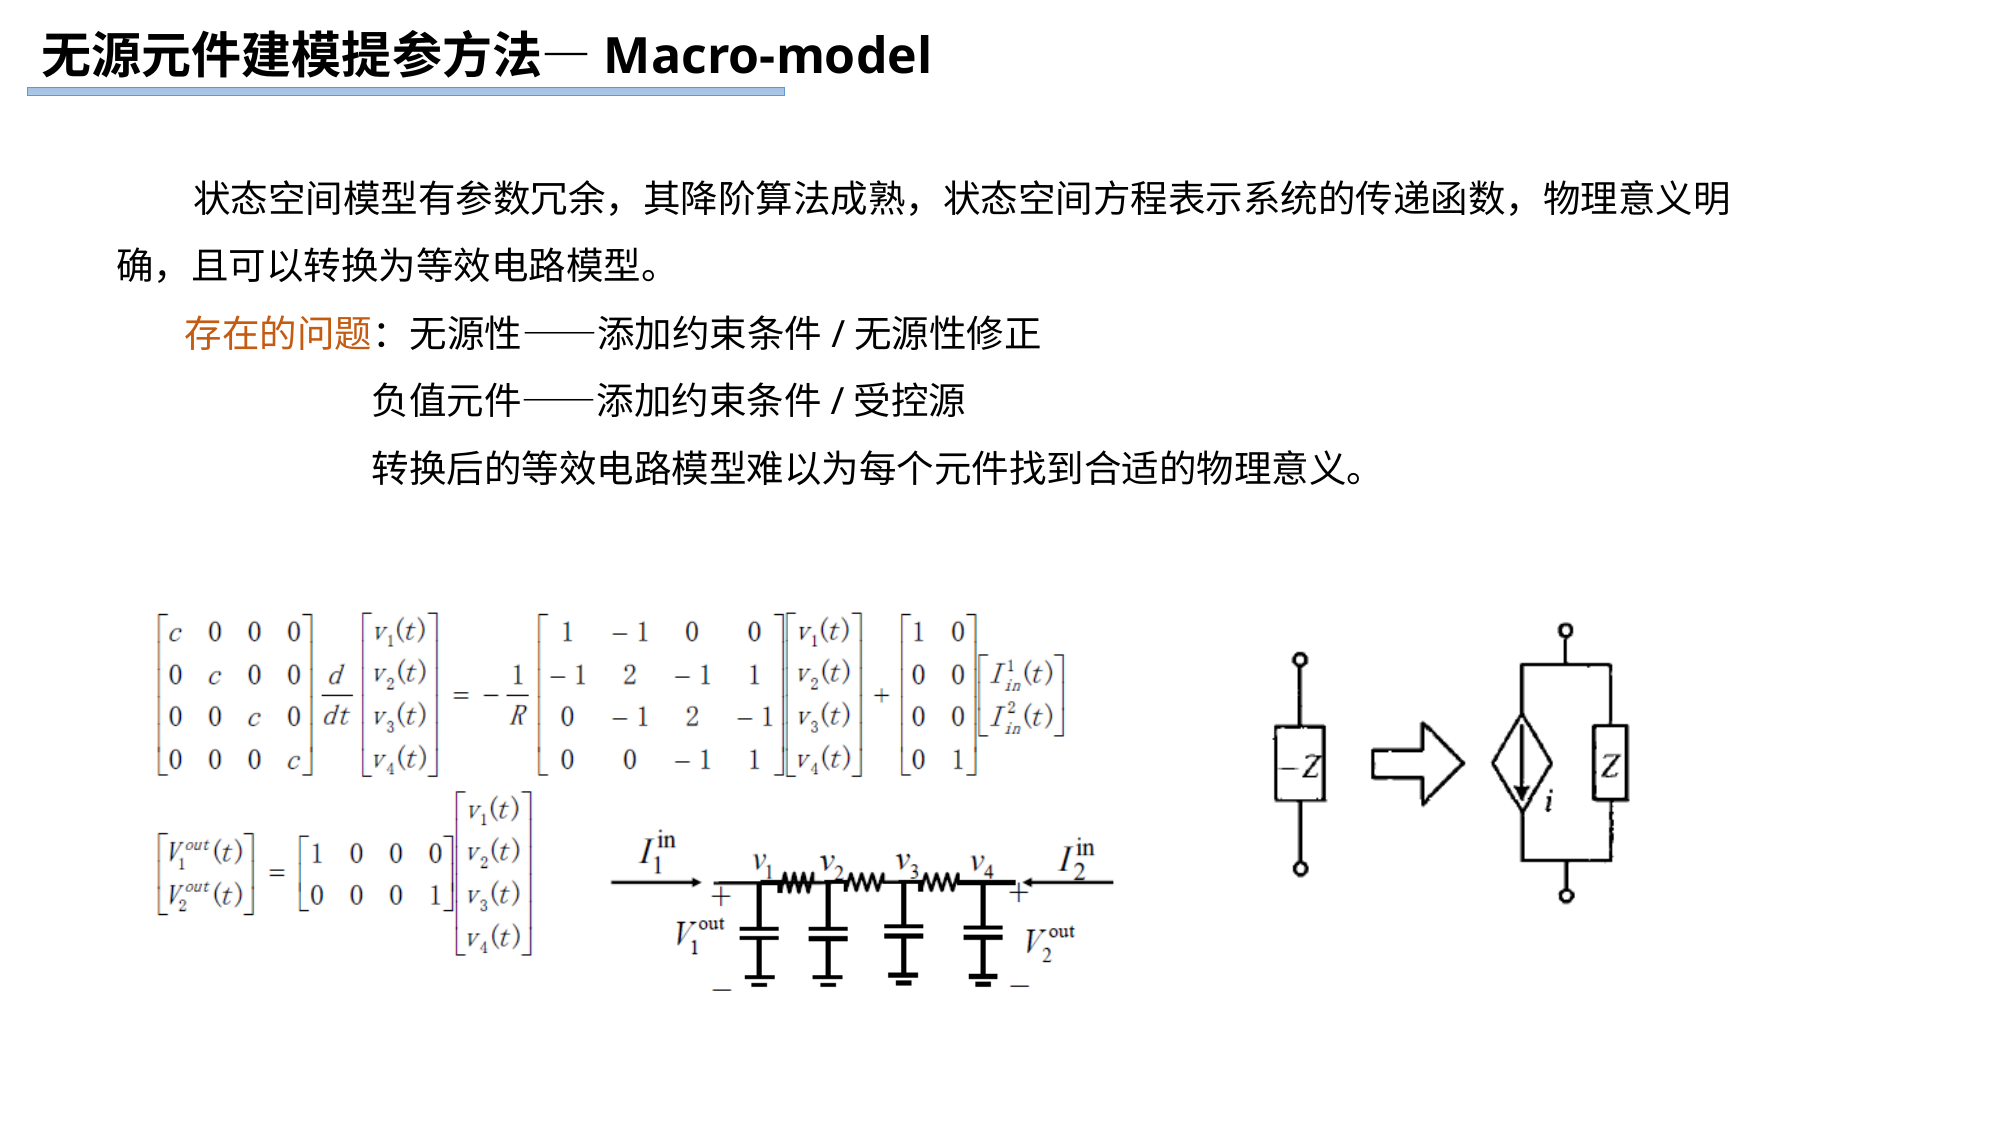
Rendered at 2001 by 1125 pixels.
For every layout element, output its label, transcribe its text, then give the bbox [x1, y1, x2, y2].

text_box 无源元件建模提参方法—Macro-model [27, 15, 1200, 91]
picture [1251, 599, 1661, 914]
text_box 状态空间模型有参数冗余，其降阶算法成熟，状态空间方程表示系统的传递函数，物理意义明确，且可以转换为等效电路模型。 存在的问题：无源性——添加约束条件/无源性修正 负值元件——添加约束条件/受控源 转换后的等效电路模型难以为每个元件找到合适的物理意义。 [101, 144, 1752, 498]
picture [150, 601, 1120, 1004]
text_box [27, 91, 785, 96]
